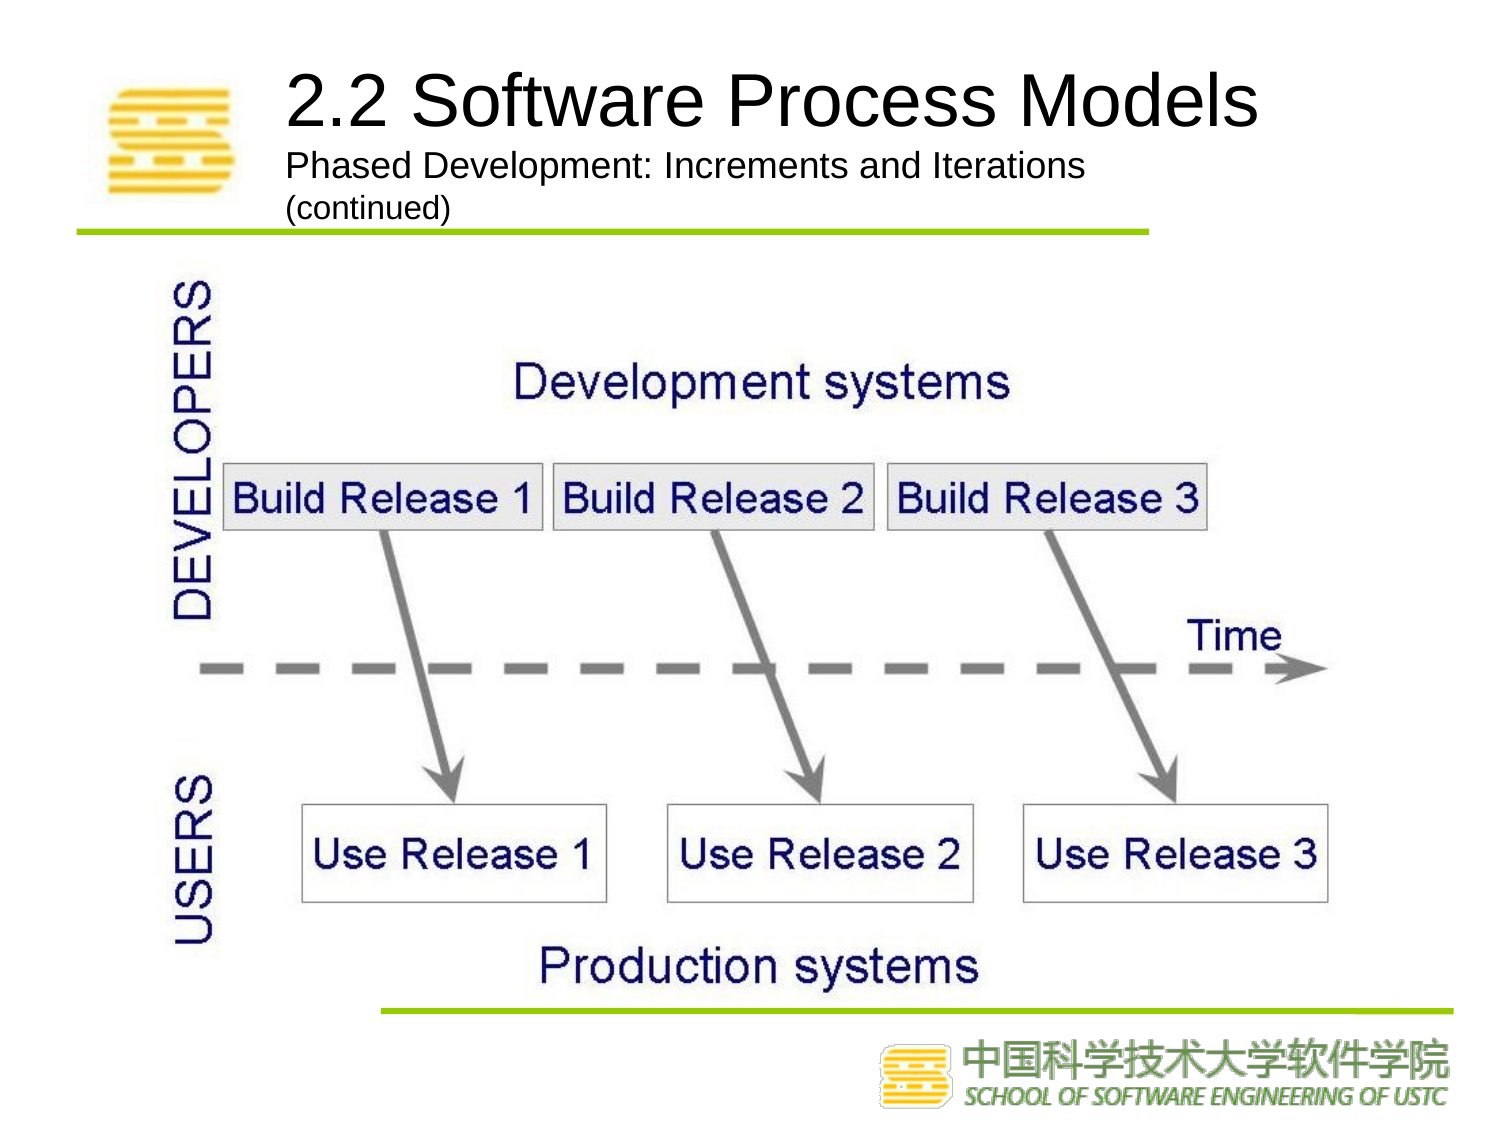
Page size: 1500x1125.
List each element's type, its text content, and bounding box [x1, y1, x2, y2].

picture [155, 262, 1345, 1006]
title 2.2 Software Process Models Phased Development: Increments and Iterations (continued) [277, 44, 1426, 233]
picture [879, 1024, 1456, 1118]
picture [88, 78, 248, 204]
